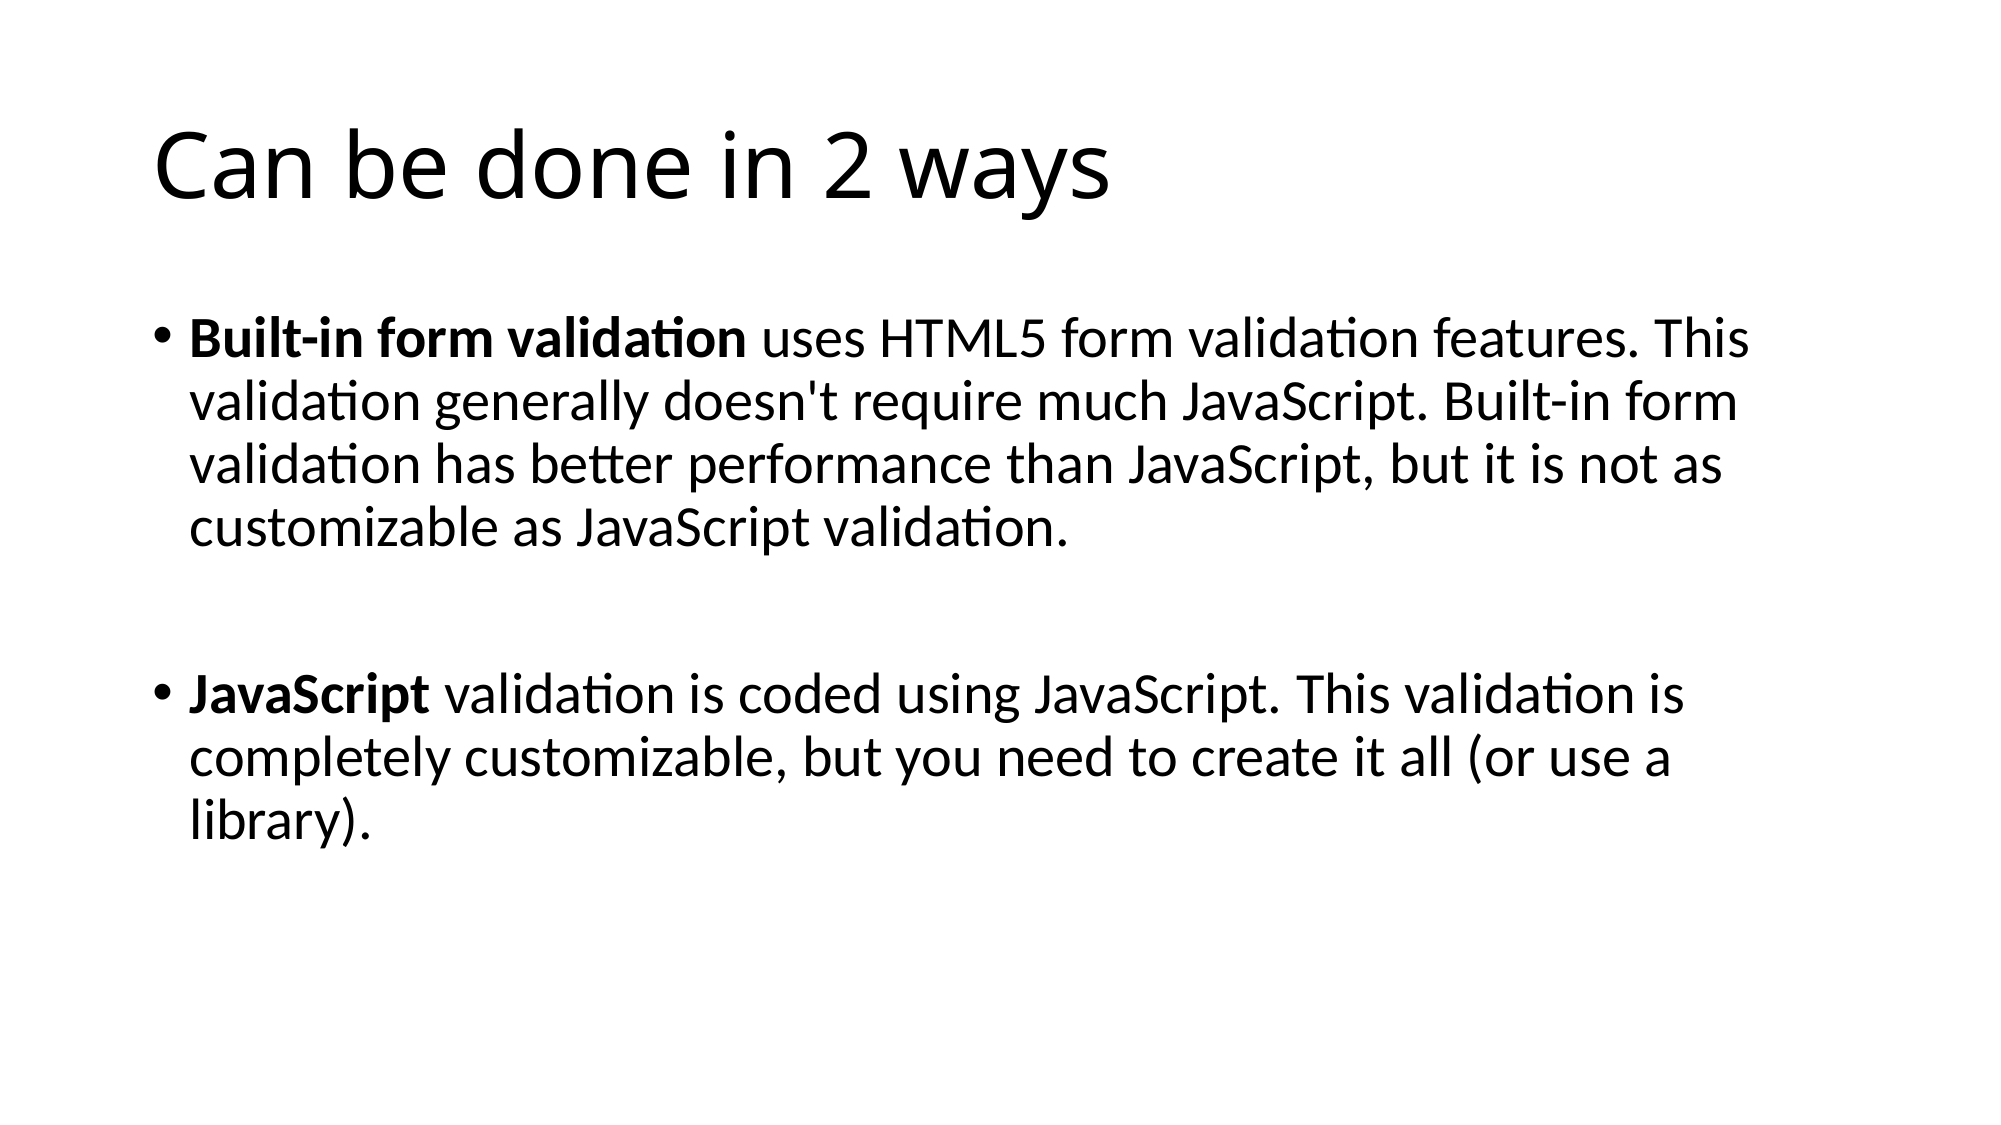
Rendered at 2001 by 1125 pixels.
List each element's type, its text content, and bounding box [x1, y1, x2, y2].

list Built-in form validation uses HTML5 form validation features. This validation generally doesn't require much JavaScript. Built-in form validation has better performance than JavaScript, but it is not as customizable as JavaScript validation. JavaScript validation is coded using JavaScript. This validation is completely customizable, but you need to create it all (or use a library). [137, 299, 1863, 1014]
title Can be done in 2 ways [137, 59, 1863, 278]
